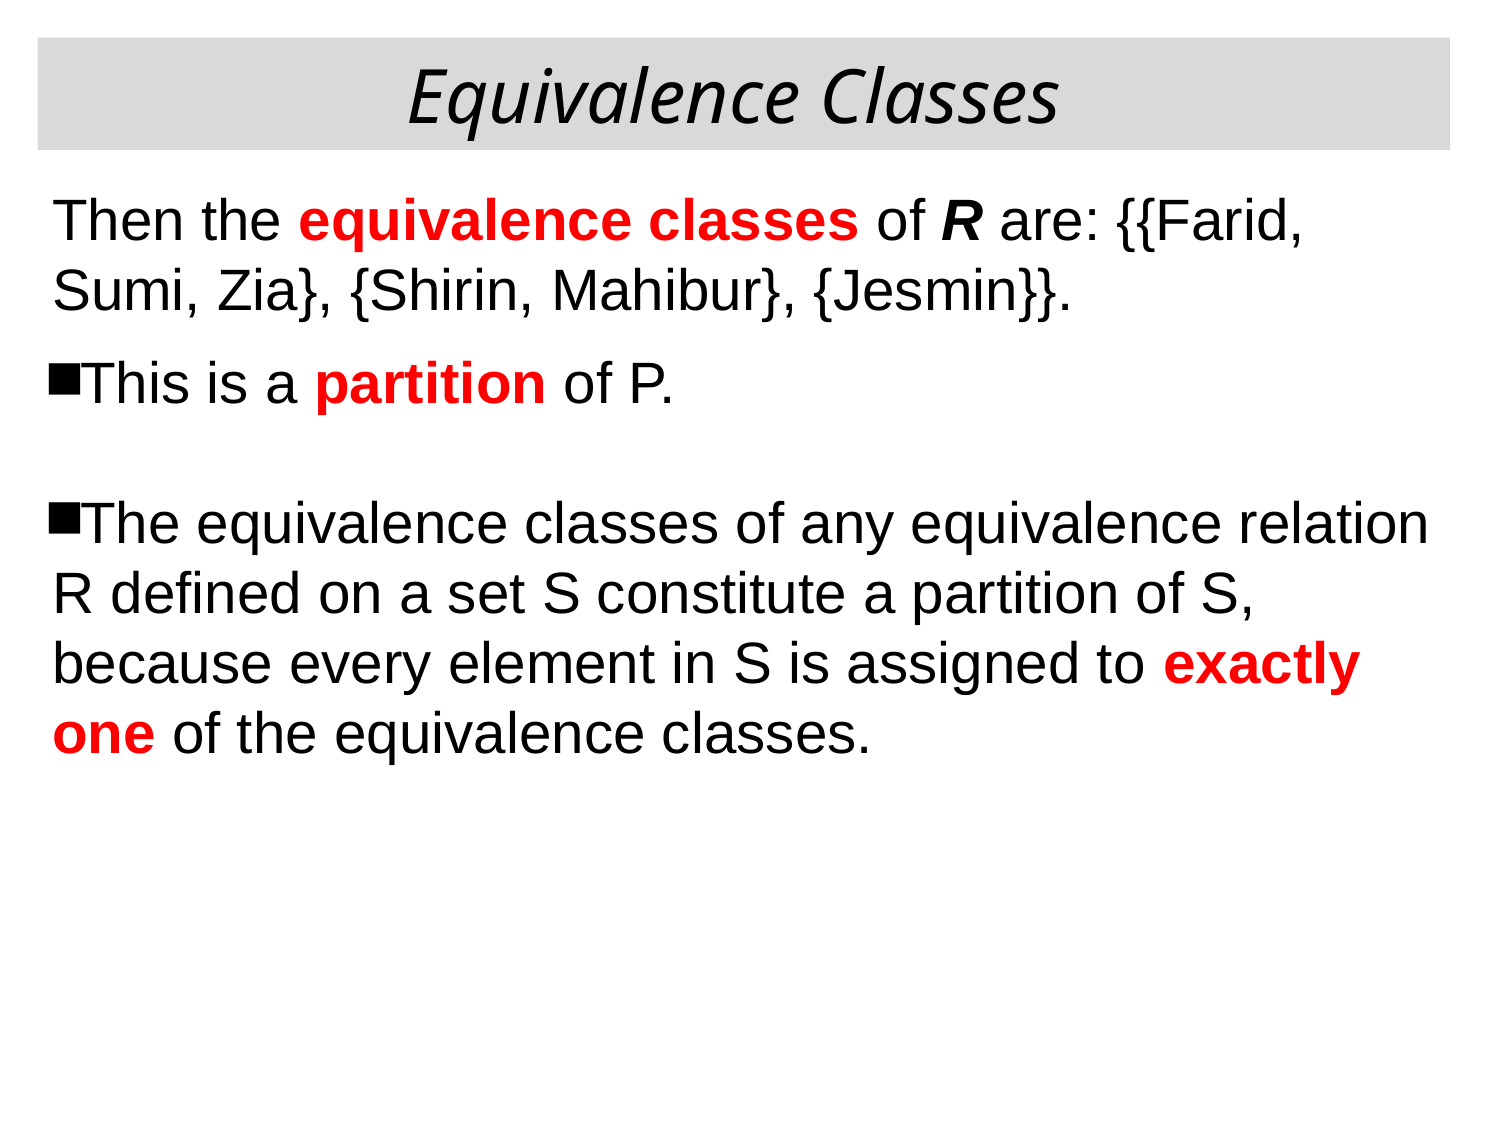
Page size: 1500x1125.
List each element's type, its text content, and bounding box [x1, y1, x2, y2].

list Then the equivalence classes of R are: {{Farid, Sumi, Zia}, {Shirin, Mahibur}, {Jesmin}}. This is a partition of P. The equivalence classes of any equivalence relation R defined on a set S constitute a partition of S, because every element in S is assigned to exactly one of the equivalence classes. [36, 174, 1485, 1063]
title Equivalence Classes [36, 36, 1451, 151]
